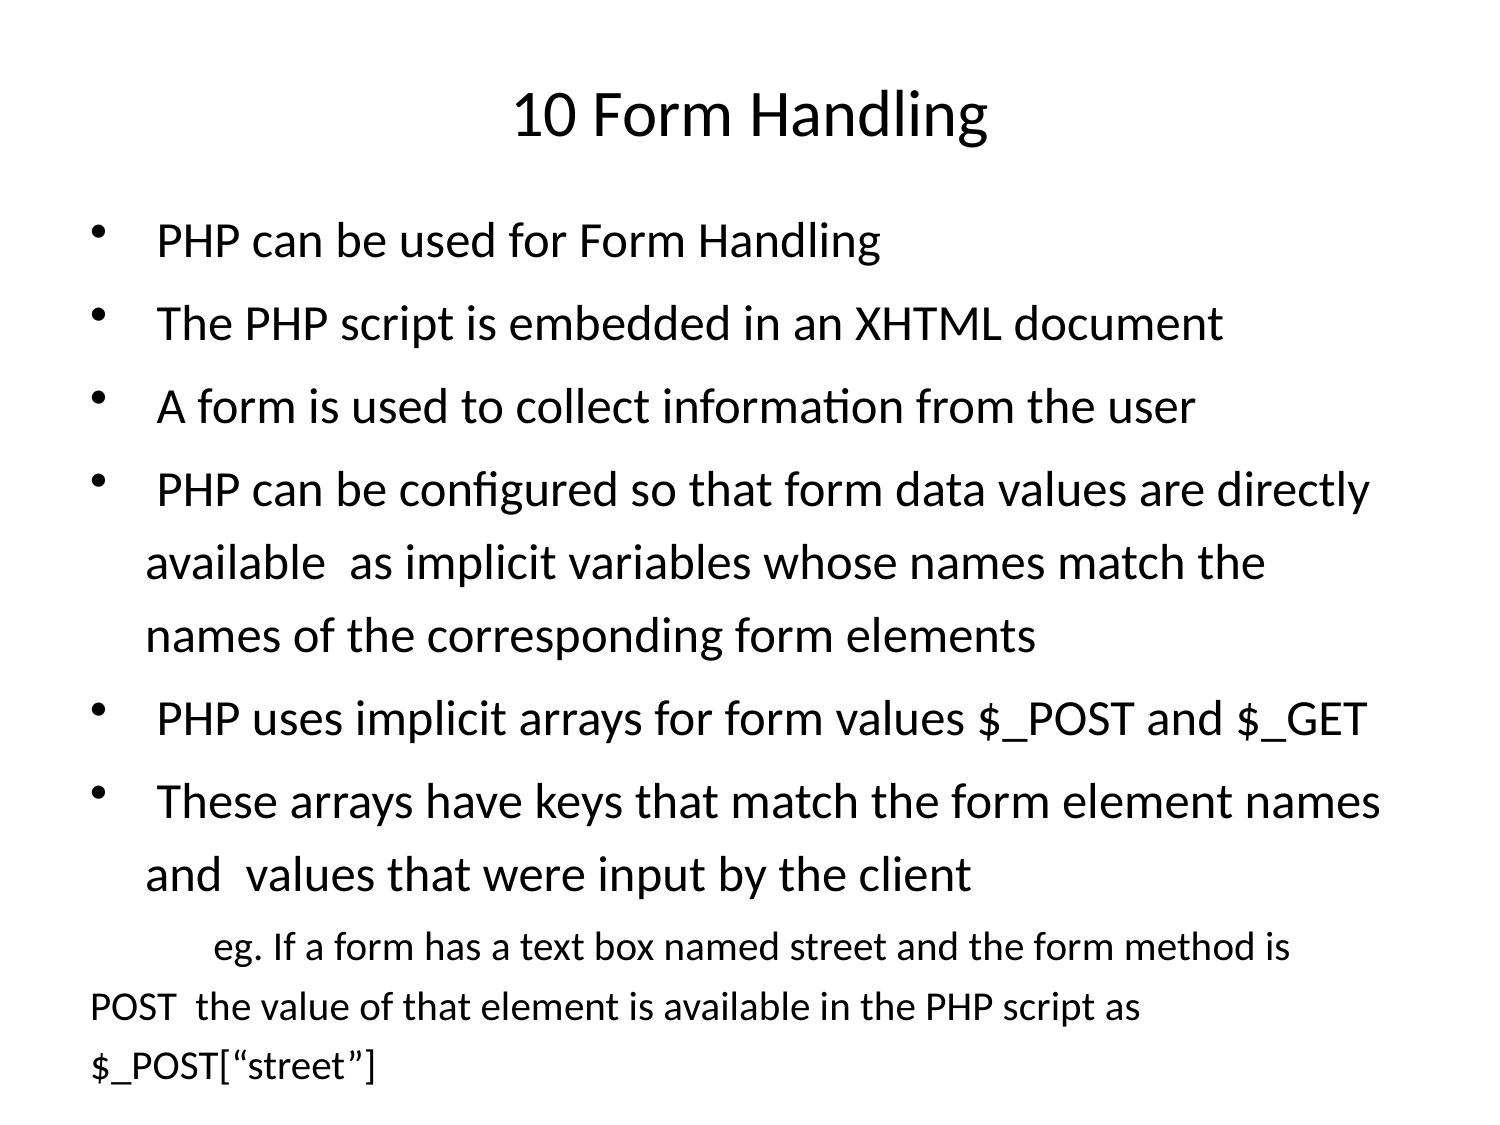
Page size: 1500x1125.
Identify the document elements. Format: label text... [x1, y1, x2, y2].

list PHP can be used for Form Handling The PHP script is embedded in an XHTML document A form is used to collect information from the user PHP can be configured so that form data values are directly available as implicit variables whose names match the names of the corresponding form elements PHP uses implicit arrays for form values $_POST and $_GET These arrays have keys that match the form element names and values that were input by the client eg. If a form has a text box named street and the form method is POST the value of that element is available in the PHP script as $_POST[“street”] [75, 187, 1425, 1100]
title 10 Form Handling [75, 45, 1425, 175]
